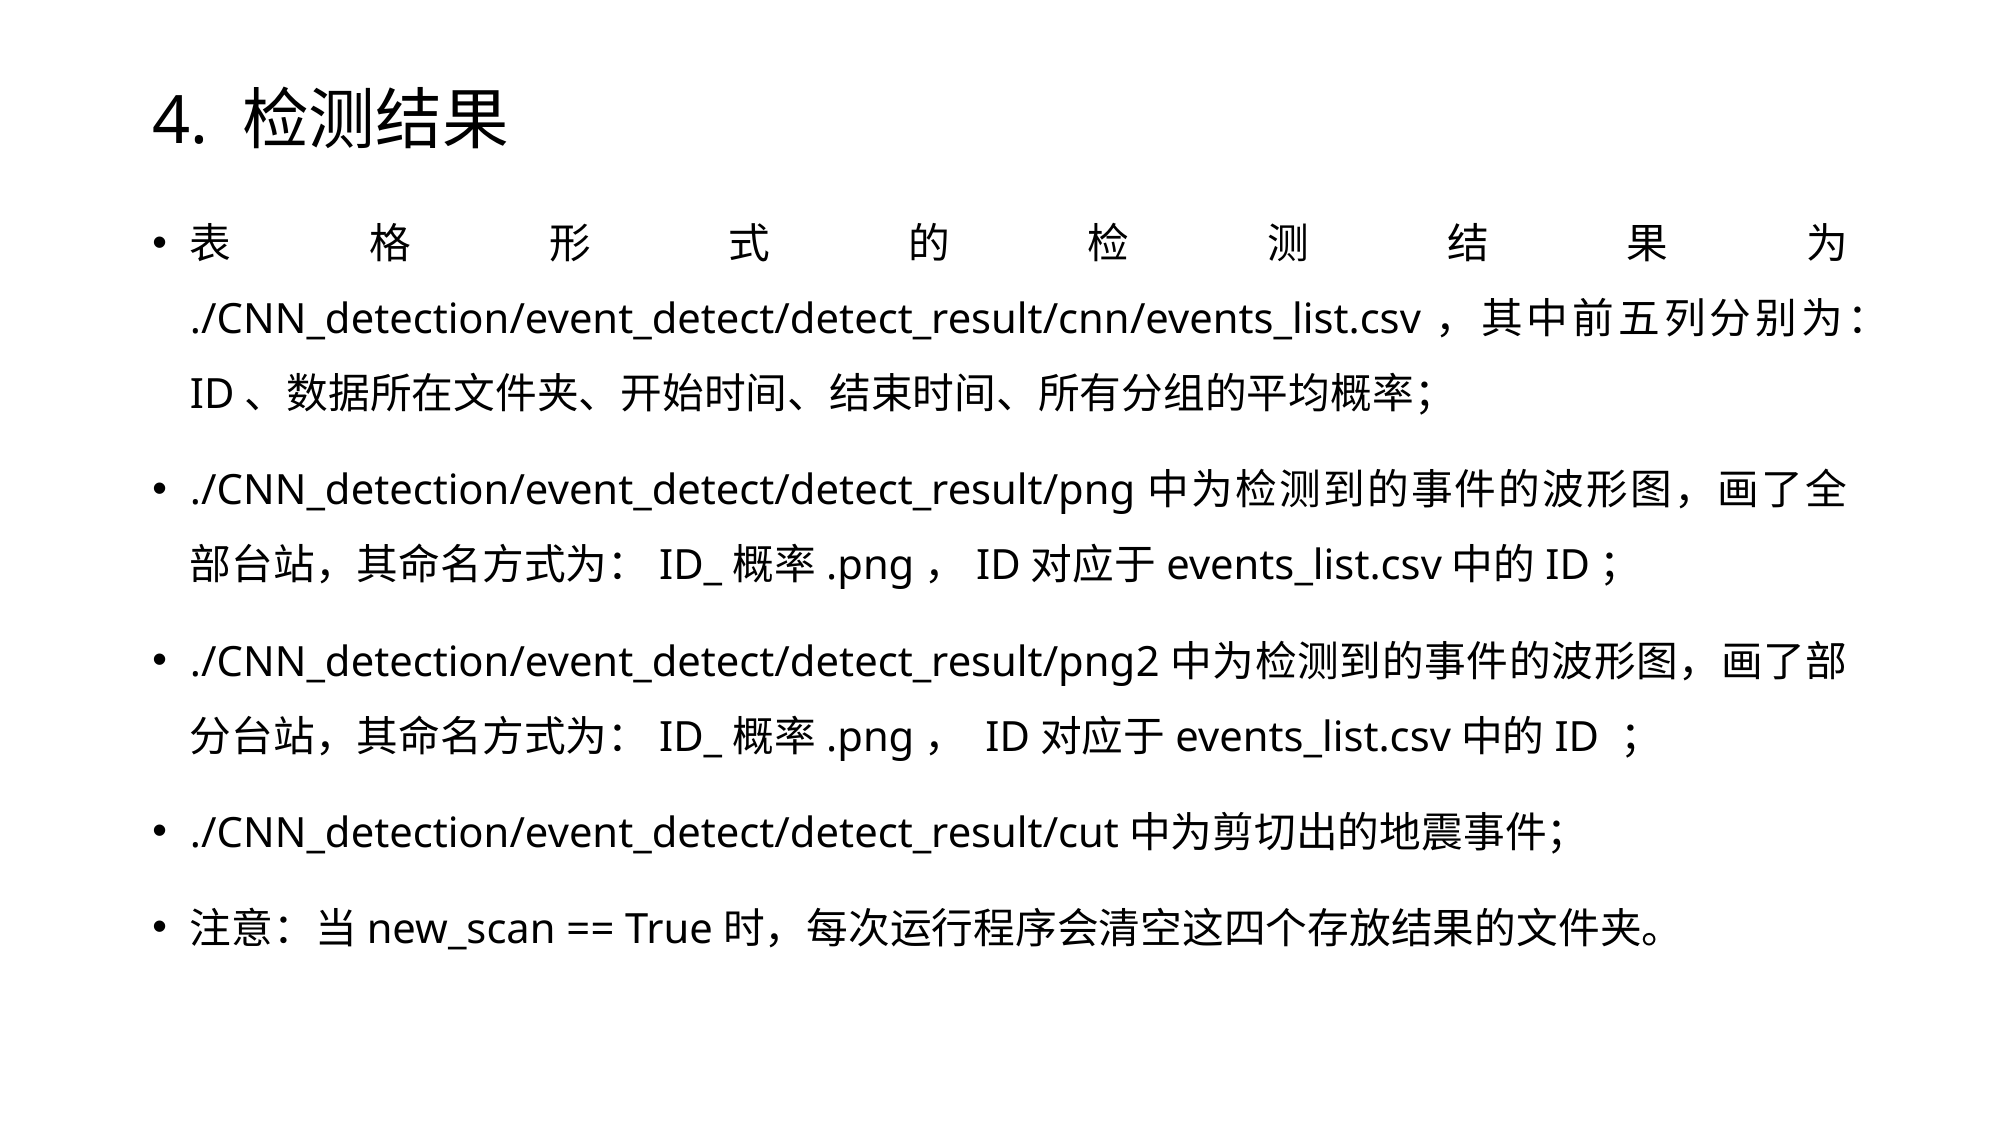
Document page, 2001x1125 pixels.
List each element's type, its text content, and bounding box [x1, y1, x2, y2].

title 4. 检测结果 [137, 59, 1863, 184]
list 表格形式的检测结果为 ./CNN_detection/event_detect/detect_result/cnn/events_list.csv，其中前五列分别为：ID、数据所在文件夹、开始时间、结束时间、所有分组的平均概率； ./CNN_detection/event_detect/detect_result/png中为检测到的事件的波形图，画了全部台站，其命名方式为：ID_概率.png，ID对应于events_list.csv中的ID； ./CNN_detection/event_detect/detect_result/png2中为检测到的事件的波形图，画了部分台站，其命名方式为：ID_概率.png， ID对应于events_list.csv中的ID ； ./CNN_detection/event_detect/detect_result/cut中为剪切出的地震事件； 注意：当new_scan == True时，每次运行程序会清空这四个存放结果的文件夹。 [137, 184, 1863, 1014]
